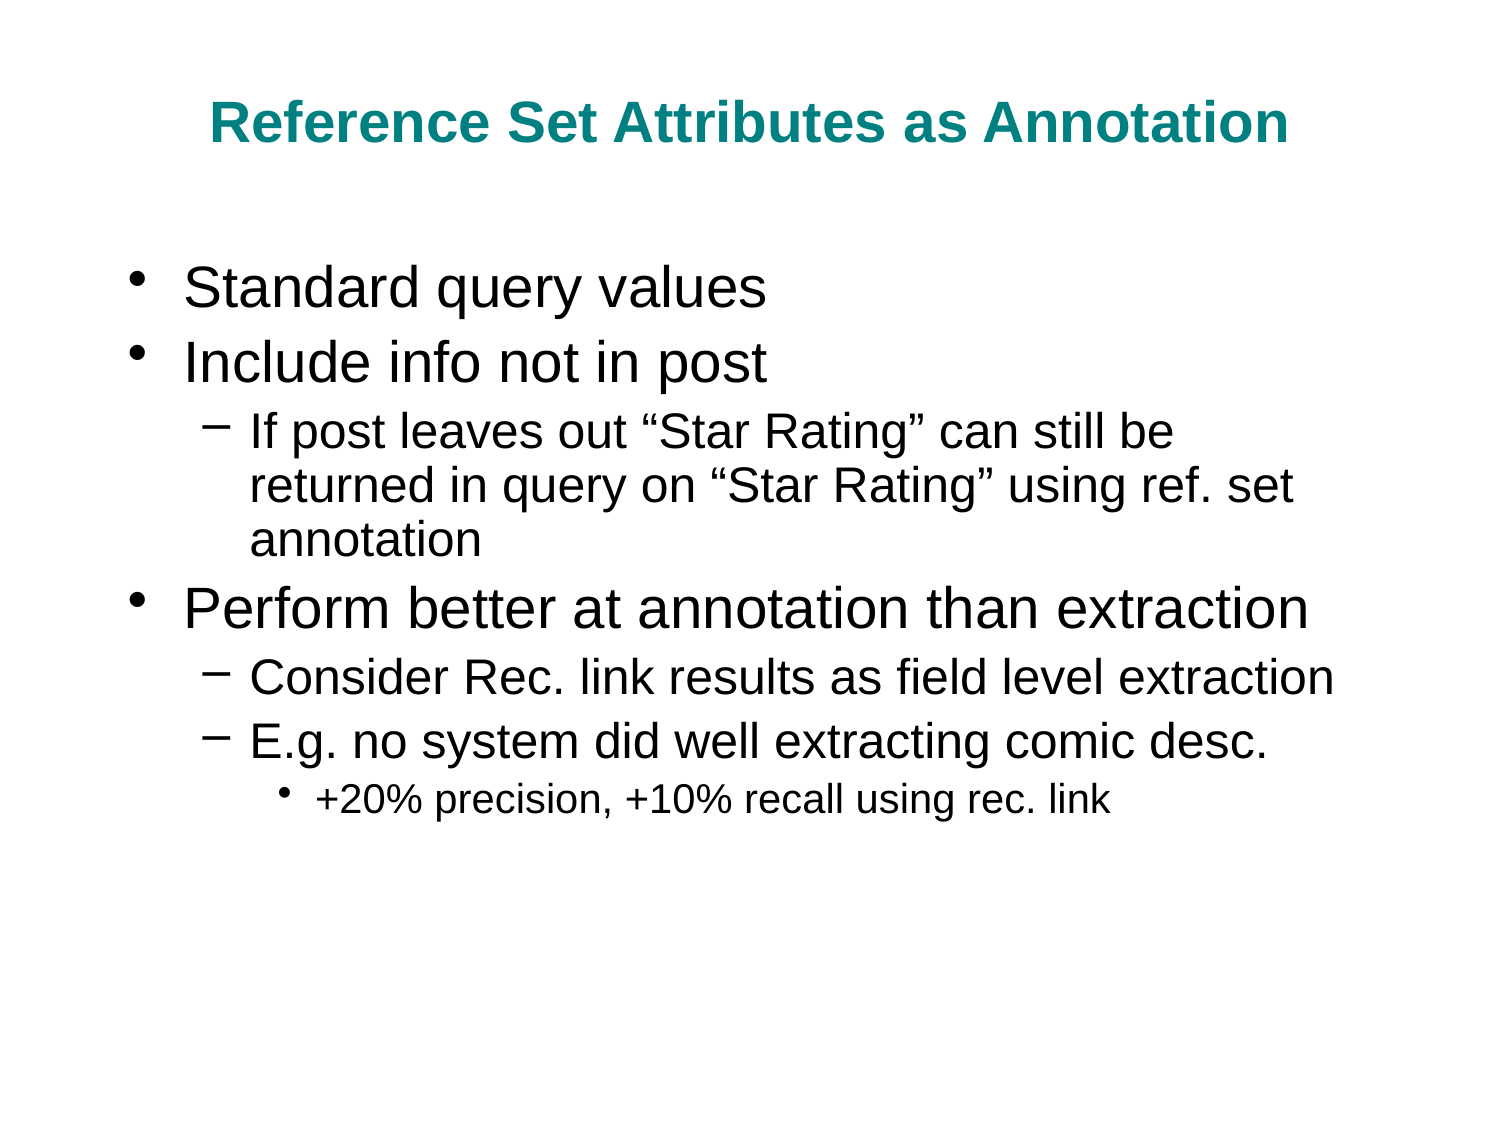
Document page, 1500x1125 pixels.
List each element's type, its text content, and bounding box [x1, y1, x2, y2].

list Standard query values Include info not in post If post leaves out “Star Rating” can still be returned in query on “Star Rating” using ref. set annotation Perform better at annotation than extraction Consider Rec. link results as field level extraction E.g. no system did well extracting comic desc. +20% precision, +10% recall using rec. link [112, 249, 1388, 1000]
title Reference Set Attributes as Annotation [50, 24, 1450, 213]
